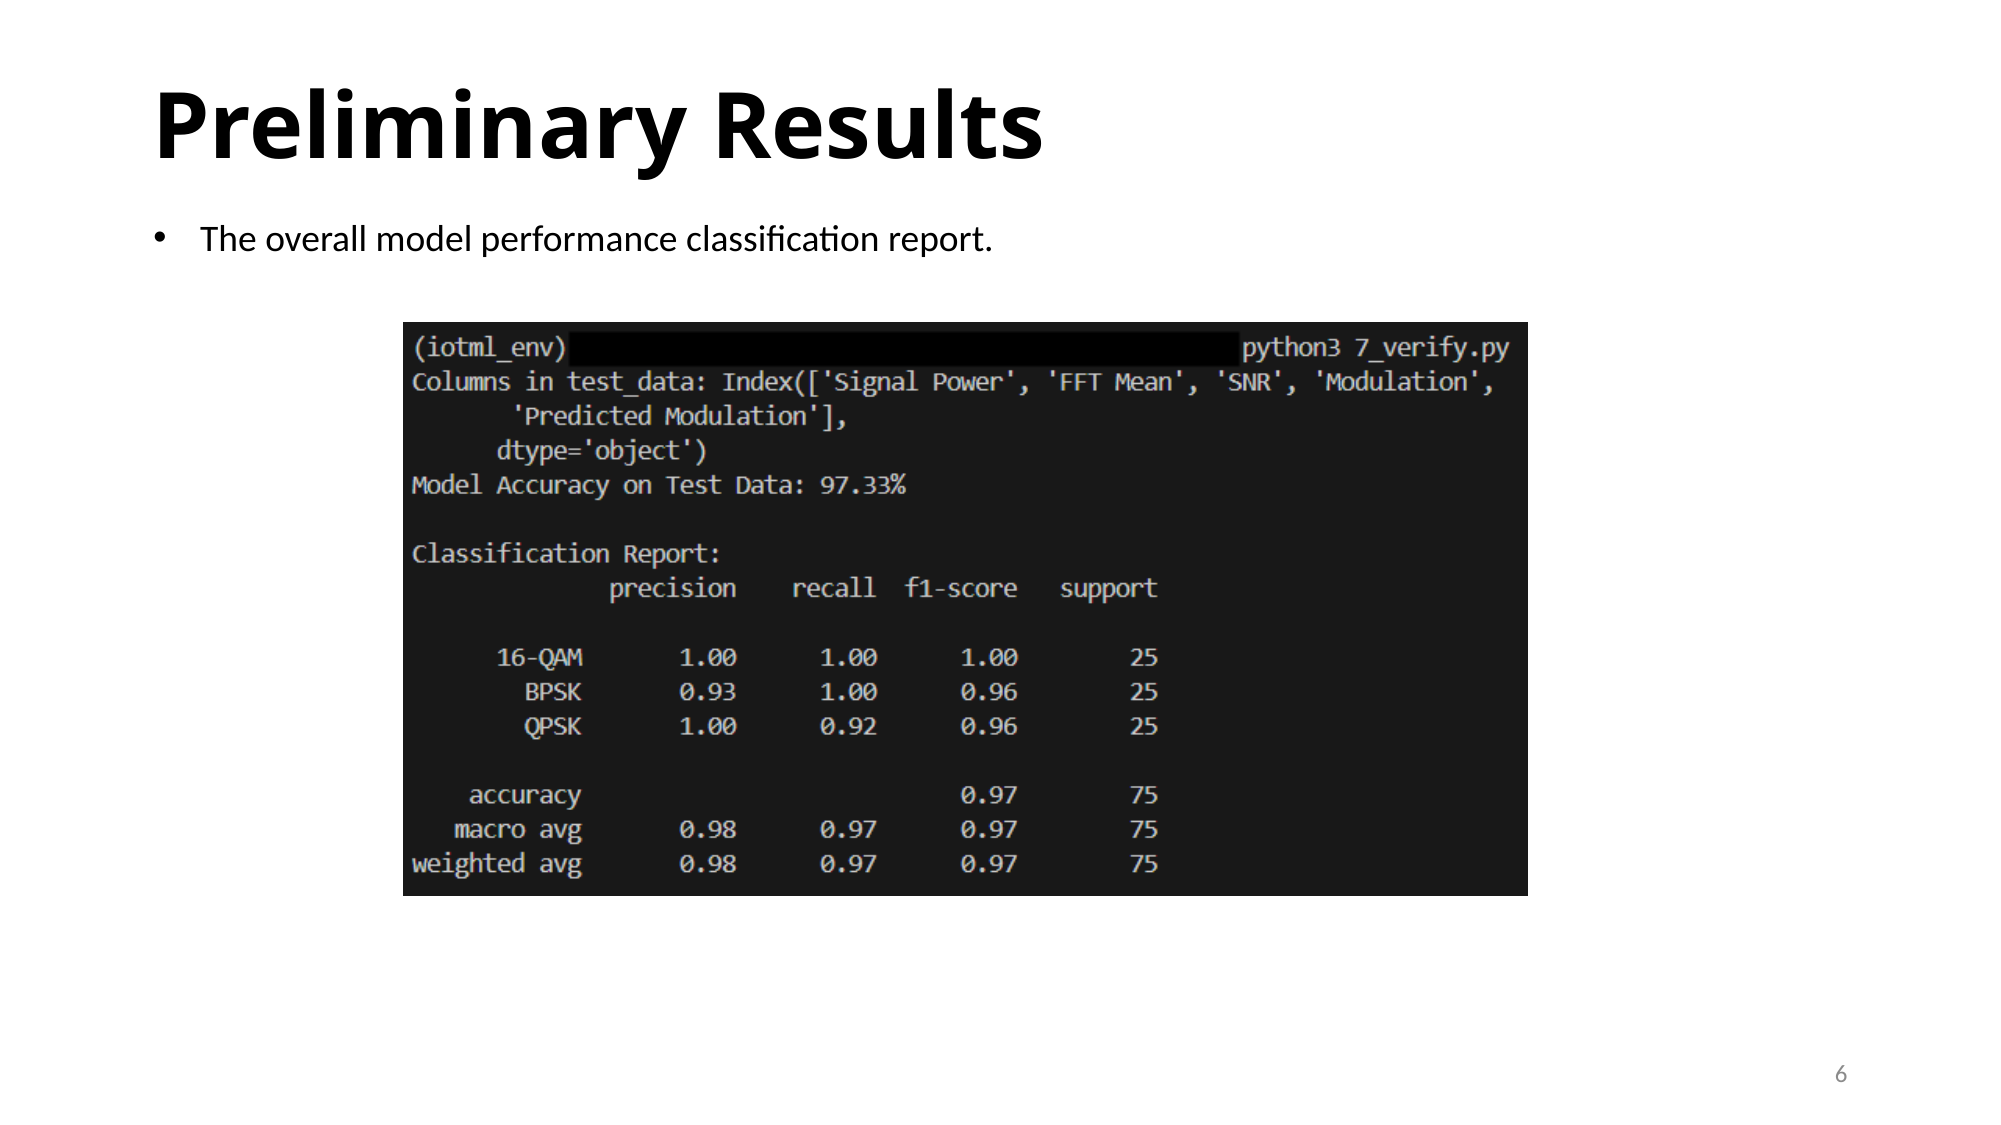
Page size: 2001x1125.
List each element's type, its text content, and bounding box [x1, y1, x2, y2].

text_box The overall model performance classification report. [138, 206, 1112, 267]
title Preliminary Results [137, 20, 1863, 238]
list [402, 322, 1528, 896]
slide_number 6 [1412, 1042, 1863, 1103]
